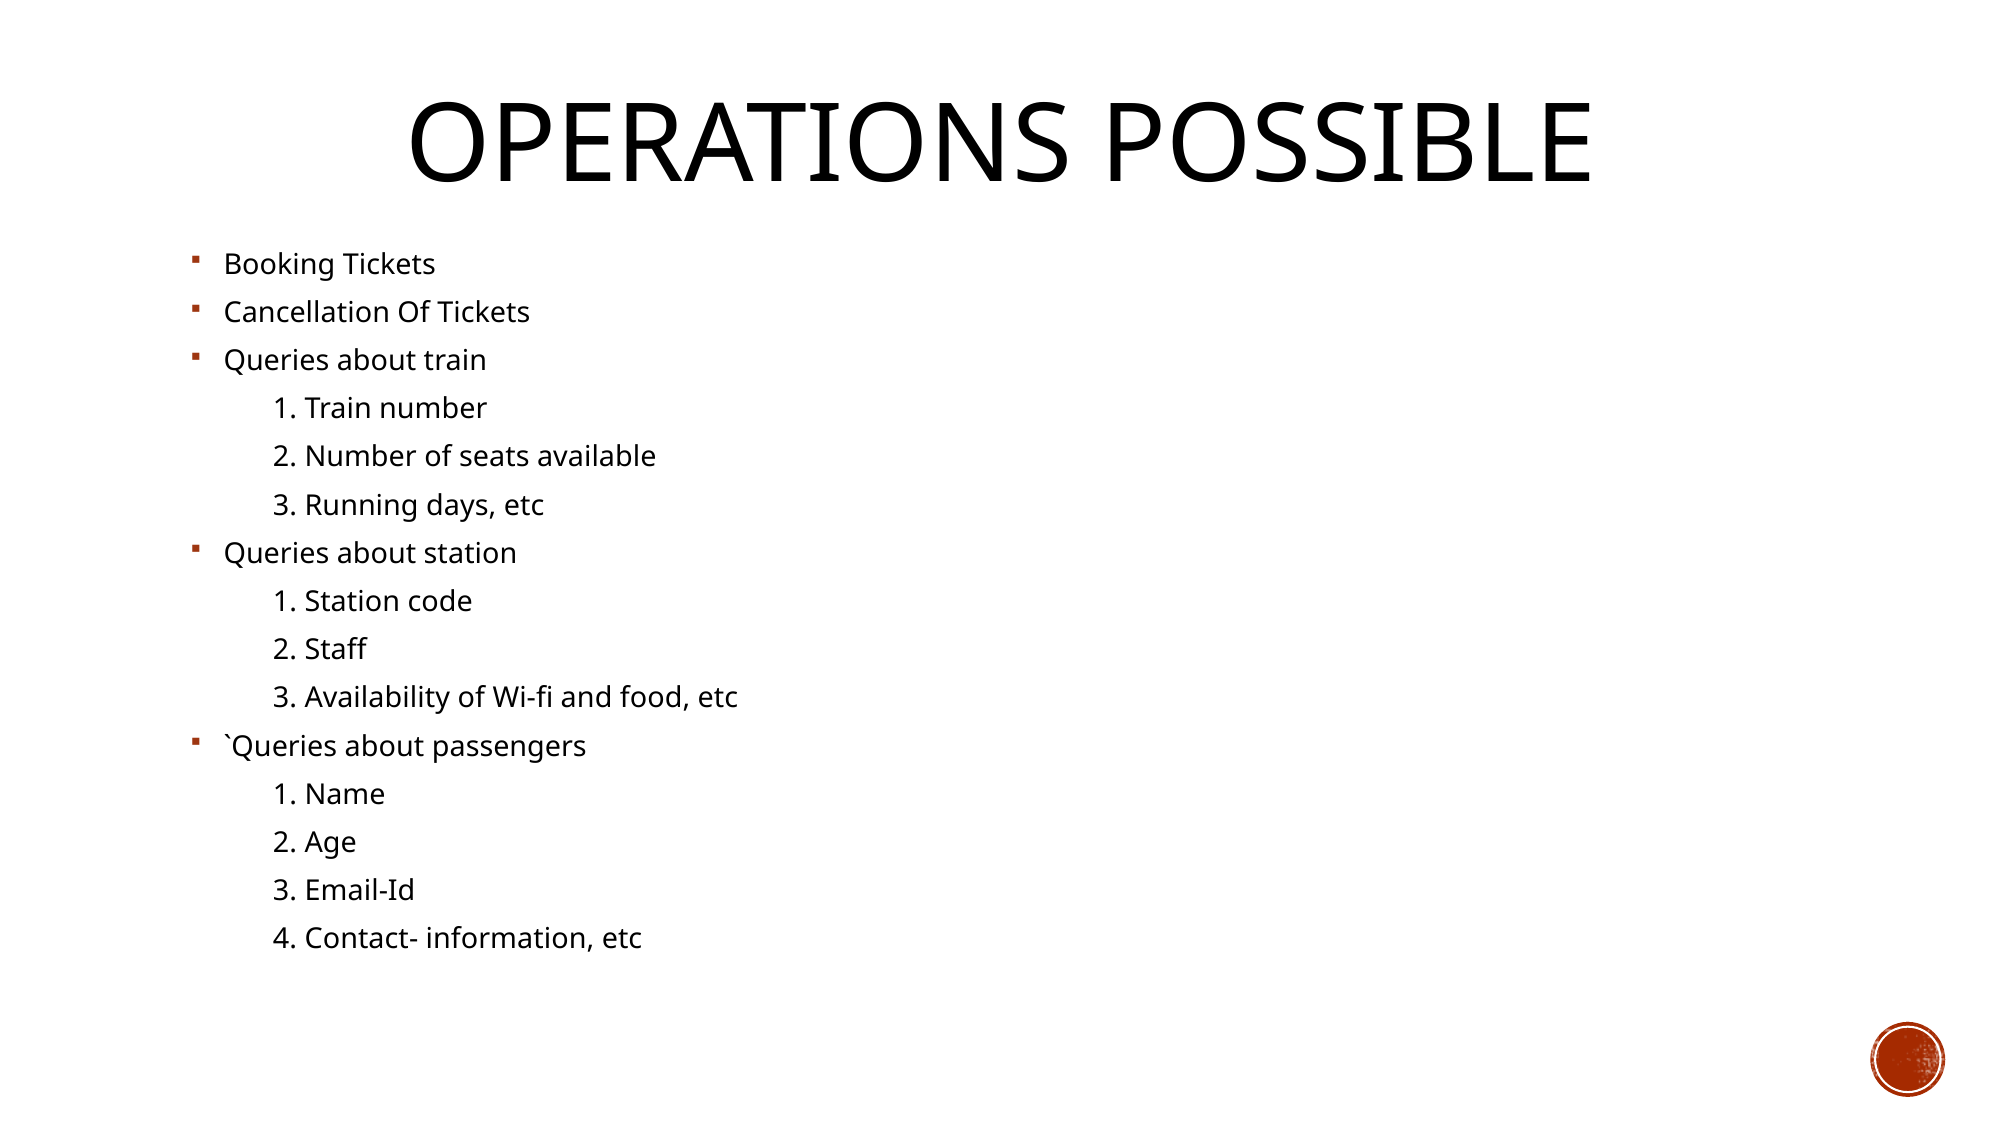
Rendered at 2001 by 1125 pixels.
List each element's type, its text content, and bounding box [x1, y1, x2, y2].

title Operations possible [175, 79, 1826, 213]
list Booking Tickets Cancellation Of Tickets Queries about train 1. Train number 2. Number of seats available 3. Running days, etc Queries about station 1. Station code 2. Staff 3. Availability of Wi-fi and food, etc `Queries about passengers 1. Name 2. Age 3. Email-Id 4. Contact- information, etc [175, 241, 1826, 1013]
